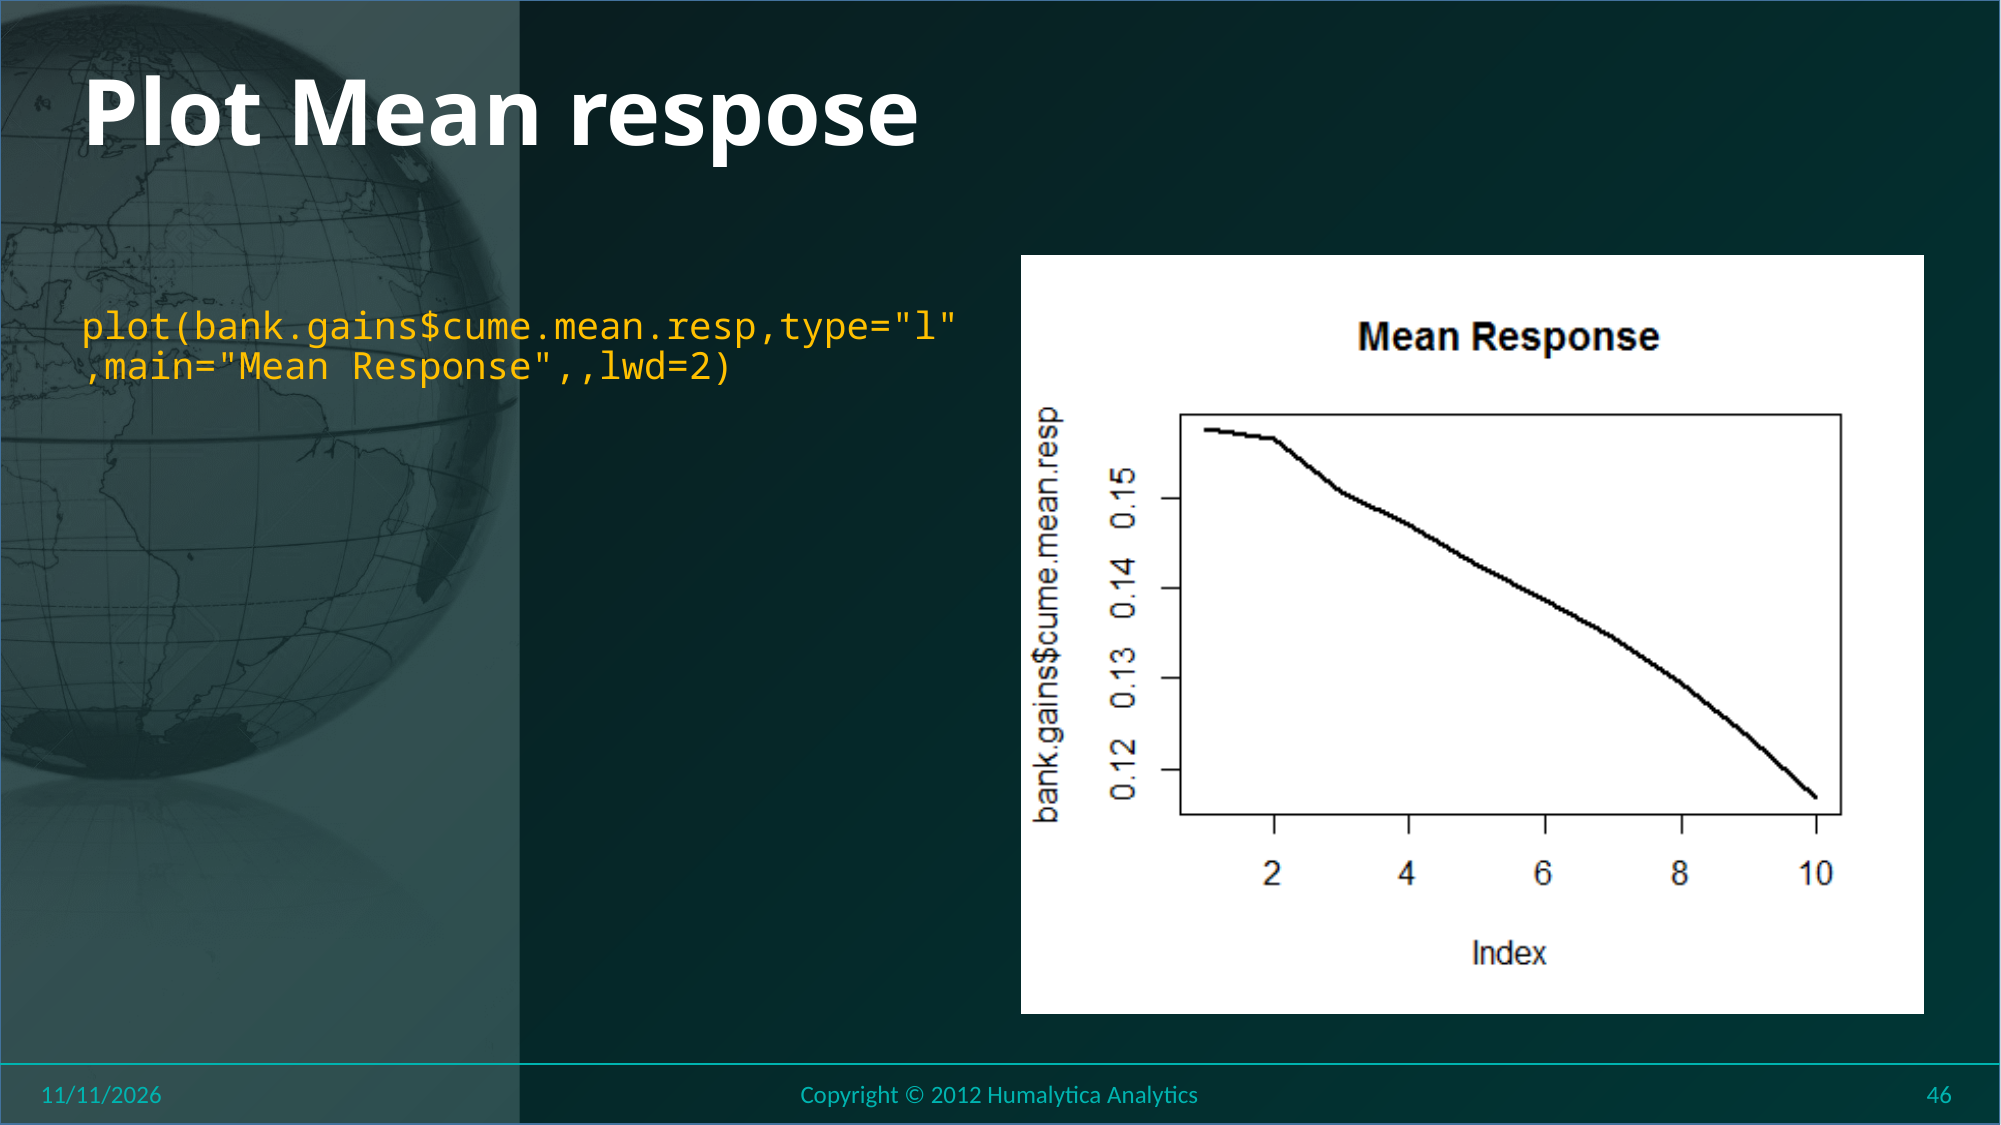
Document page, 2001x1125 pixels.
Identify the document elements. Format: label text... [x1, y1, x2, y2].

footer Copyright © 2012 Humalytica Analytics [662, 1064, 1338, 1124]
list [1021, 255, 1924, 1014]
slide_number 46 [1517, 1064, 1968, 1124]
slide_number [25, 1064, 476, 1124]
title Plot Mean respose [66, 15, 1936, 218]
list plot(bank.gains$cume.mean.resp,type="l",main="Mean Response",,lwd=2) [66, 299, 988, 1014]
